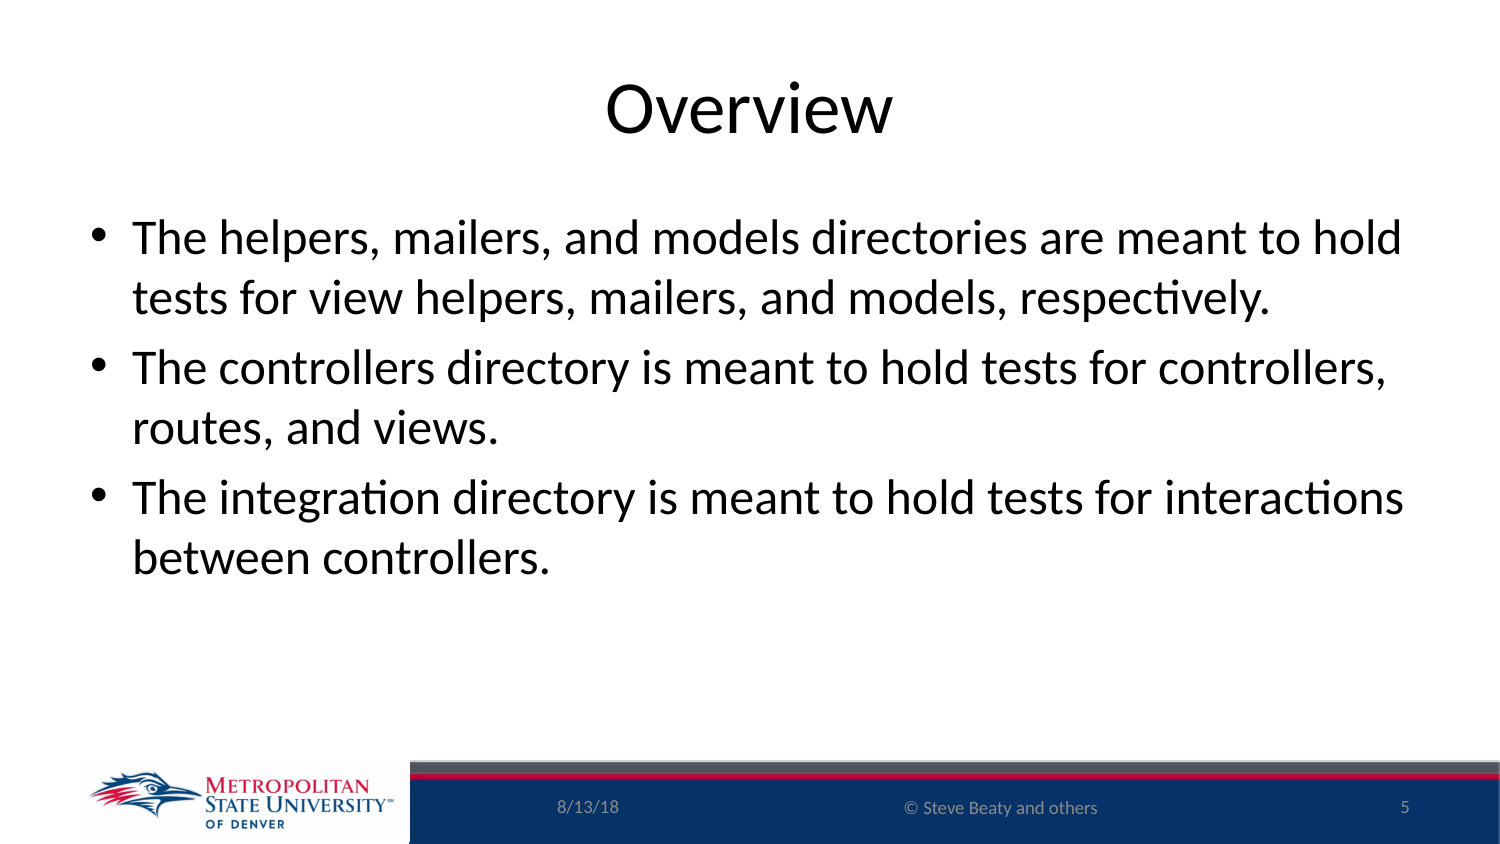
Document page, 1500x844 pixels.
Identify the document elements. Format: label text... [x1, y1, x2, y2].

list The helpers, mailers, and models directories are meant to hold tests for view helpers, mailers, and models, respectively. The controllers directory is meant to hold tests for controllers, routes, and views. The integration directory is meant to hold tests for interactions between controllers. [75, 196, 1425, 754]
picture [79, 759, 1500, 844]
slide_number 5 [1316, 776, 1425, 837]
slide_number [542, 776, 686, 836]
title Overview [75, 33, 1425, 175]
footer © Steve Beaty and others [729, 776, 1272, 837]
